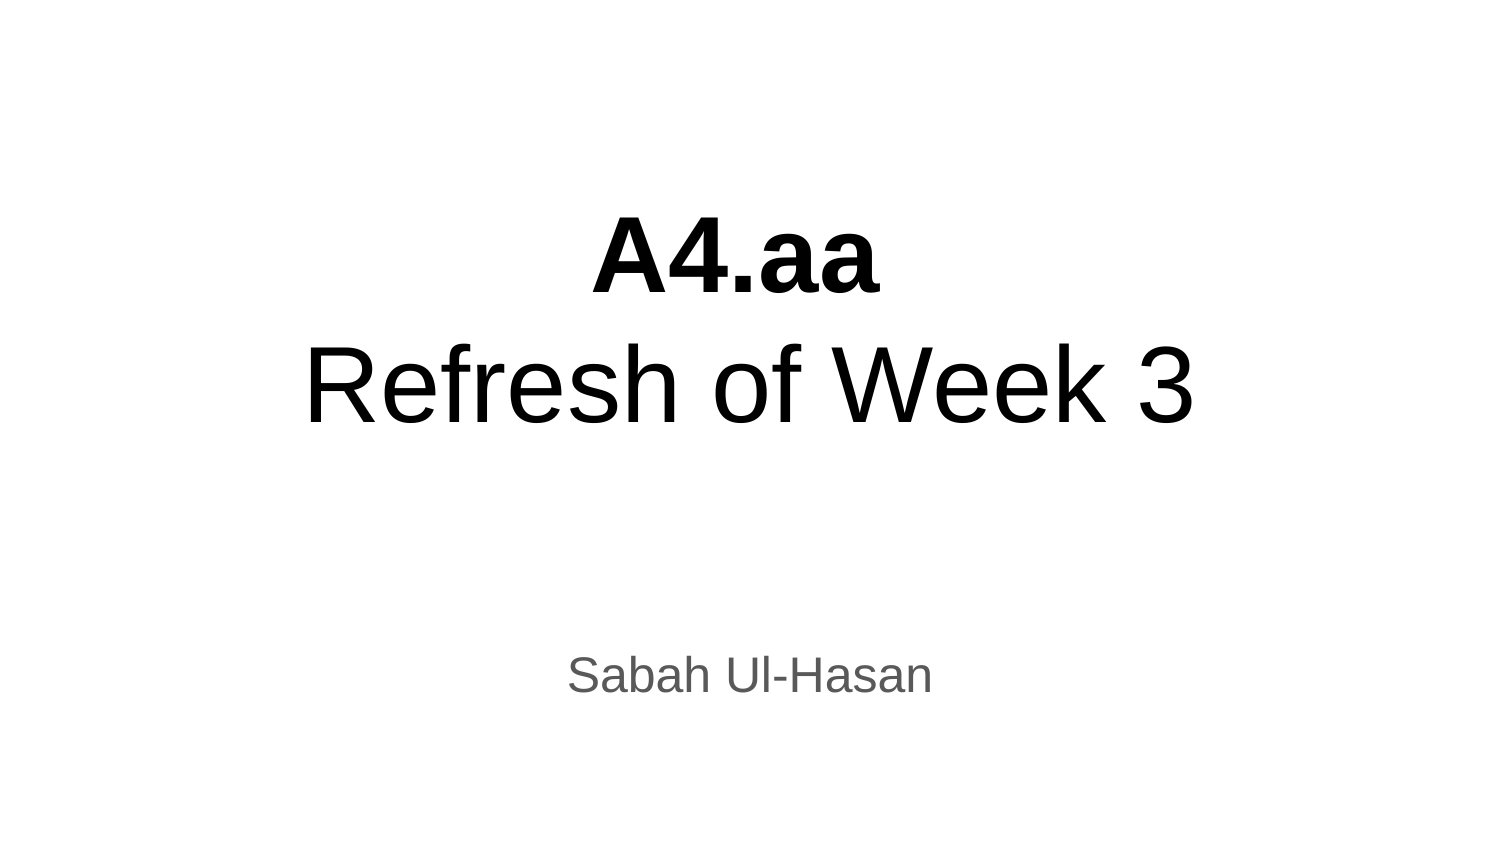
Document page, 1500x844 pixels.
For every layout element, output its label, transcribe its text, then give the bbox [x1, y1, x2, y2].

text_box Sabah Ul-Hasan [51, 627, 1449, 758]
title A4.aa Refresh of Week 3 [51, 122, 1449, 459]
